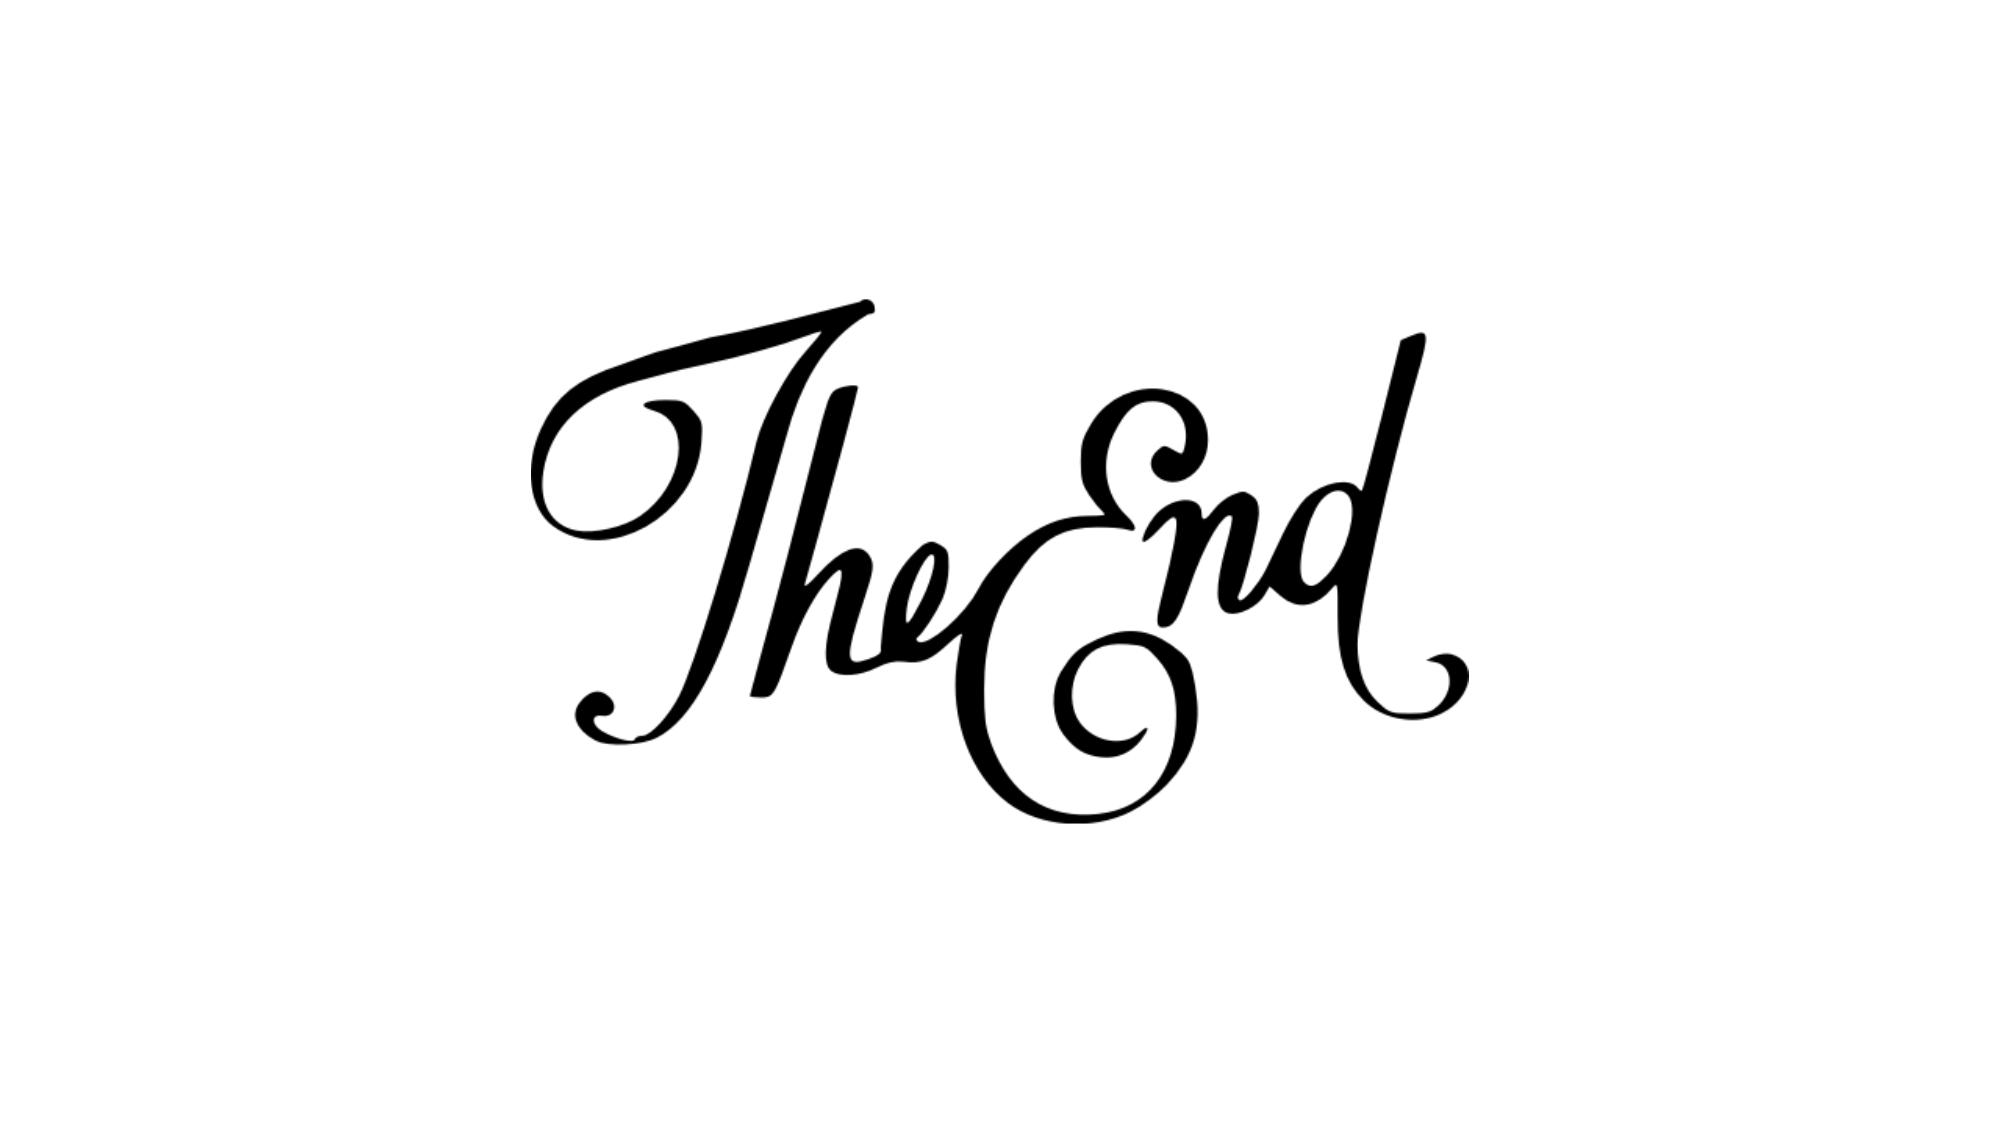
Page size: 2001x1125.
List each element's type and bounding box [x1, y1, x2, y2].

picture [530, 93, 1469, 1032]
